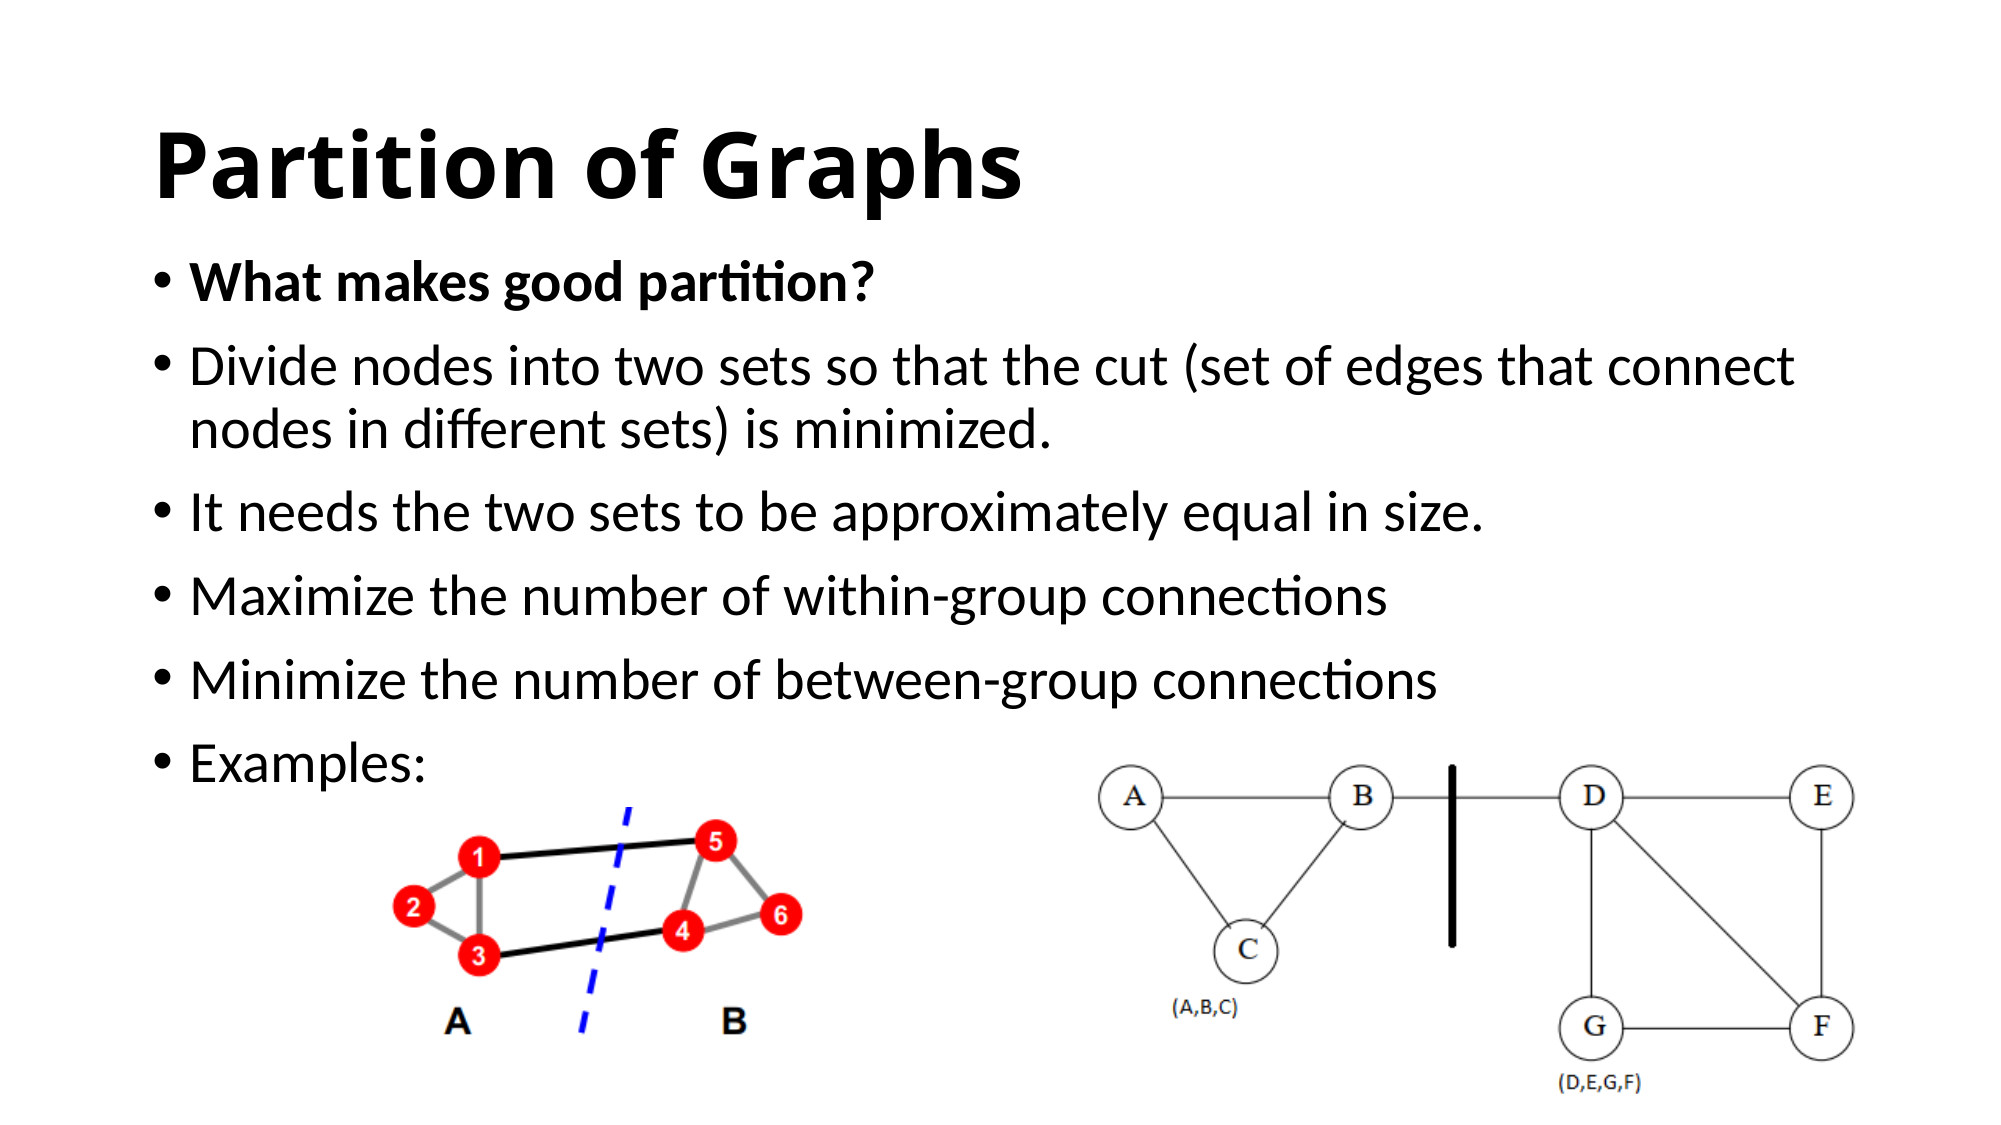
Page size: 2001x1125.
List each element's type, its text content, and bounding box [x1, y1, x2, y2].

picture [1075, 749, 1863, 1105]
list What makes good partition? Divide nodes into two sets so that the cut (set of edges that connect nodes in different sets) is minimized. It needs the two sets to be approximately equal in size. Maximize the number of within-group connections Minimize the number of between-group connections Examples: [137, 243, 1944, 1047]
picture [347, 807, 815, 1047]
title Partition of Graphs [137, 59, 1863, 243]
